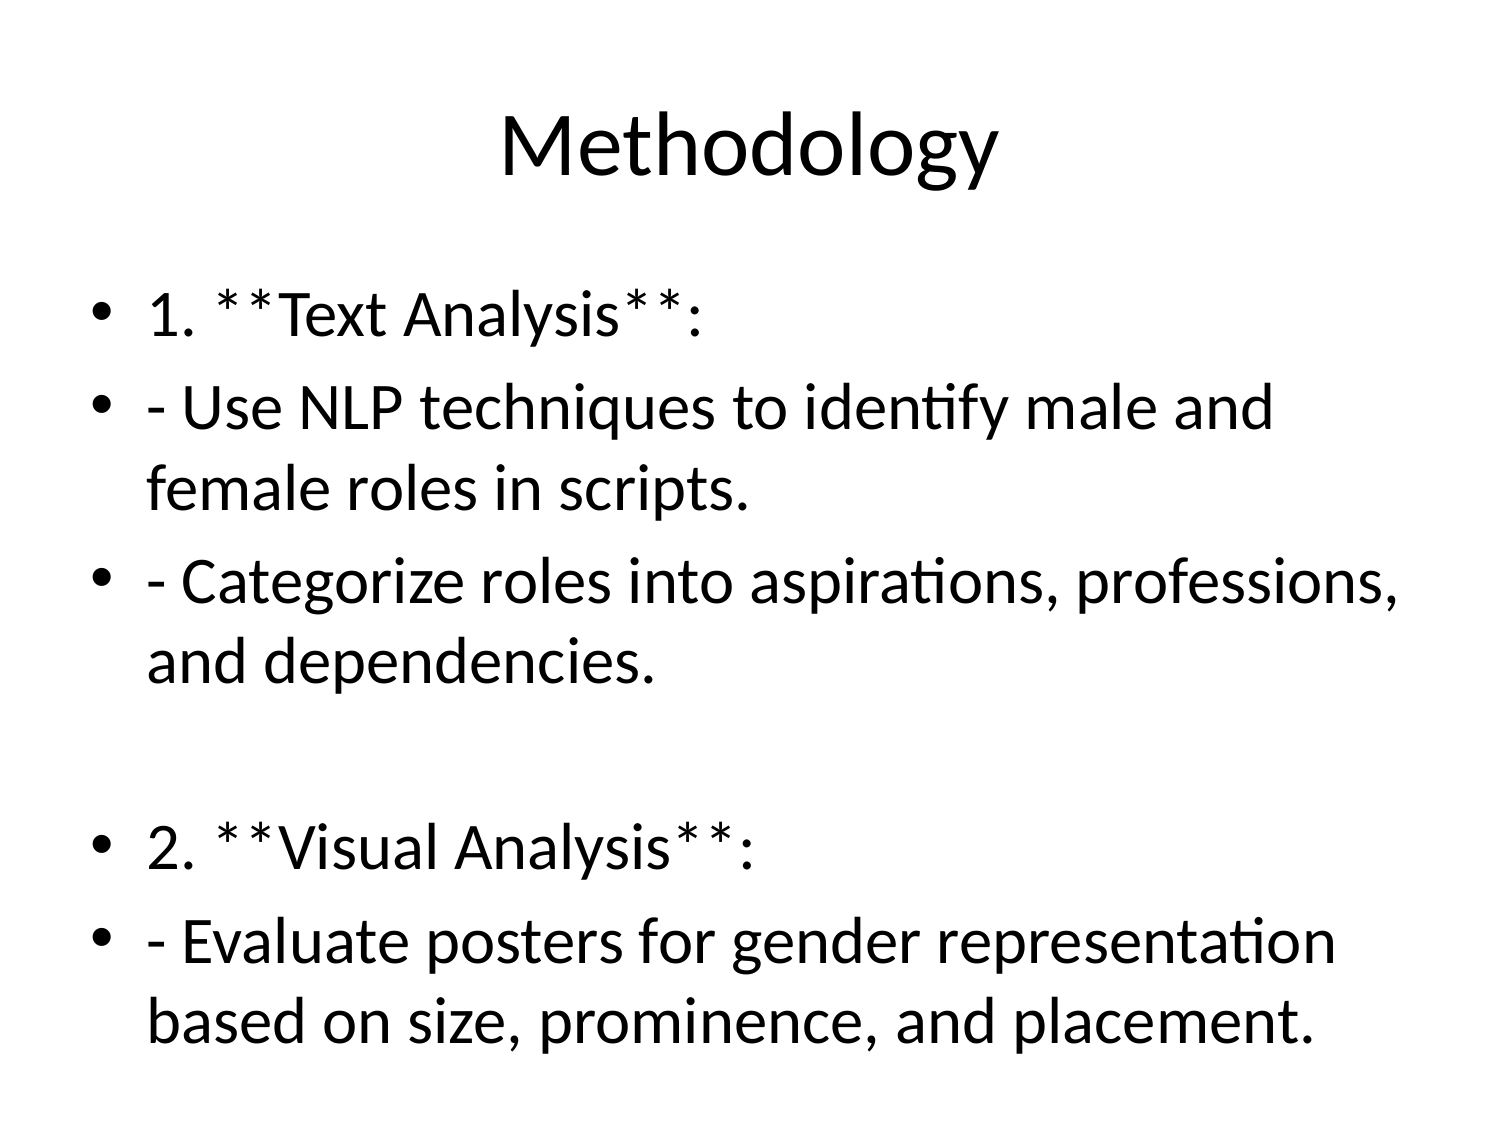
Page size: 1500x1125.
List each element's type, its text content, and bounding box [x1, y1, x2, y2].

list 1. **Text Analysis**: - Use NLP techniques to identify male and female roles in scripts. - Categorize roles into aspirations, professions, and dependencies. 2. **Visual Analysis**: - Evaluate posters for gender representation based on size, prominence, and placement. [75, 262, 1425, 1005]
title Methodology [75, 45, 1425, 233]
